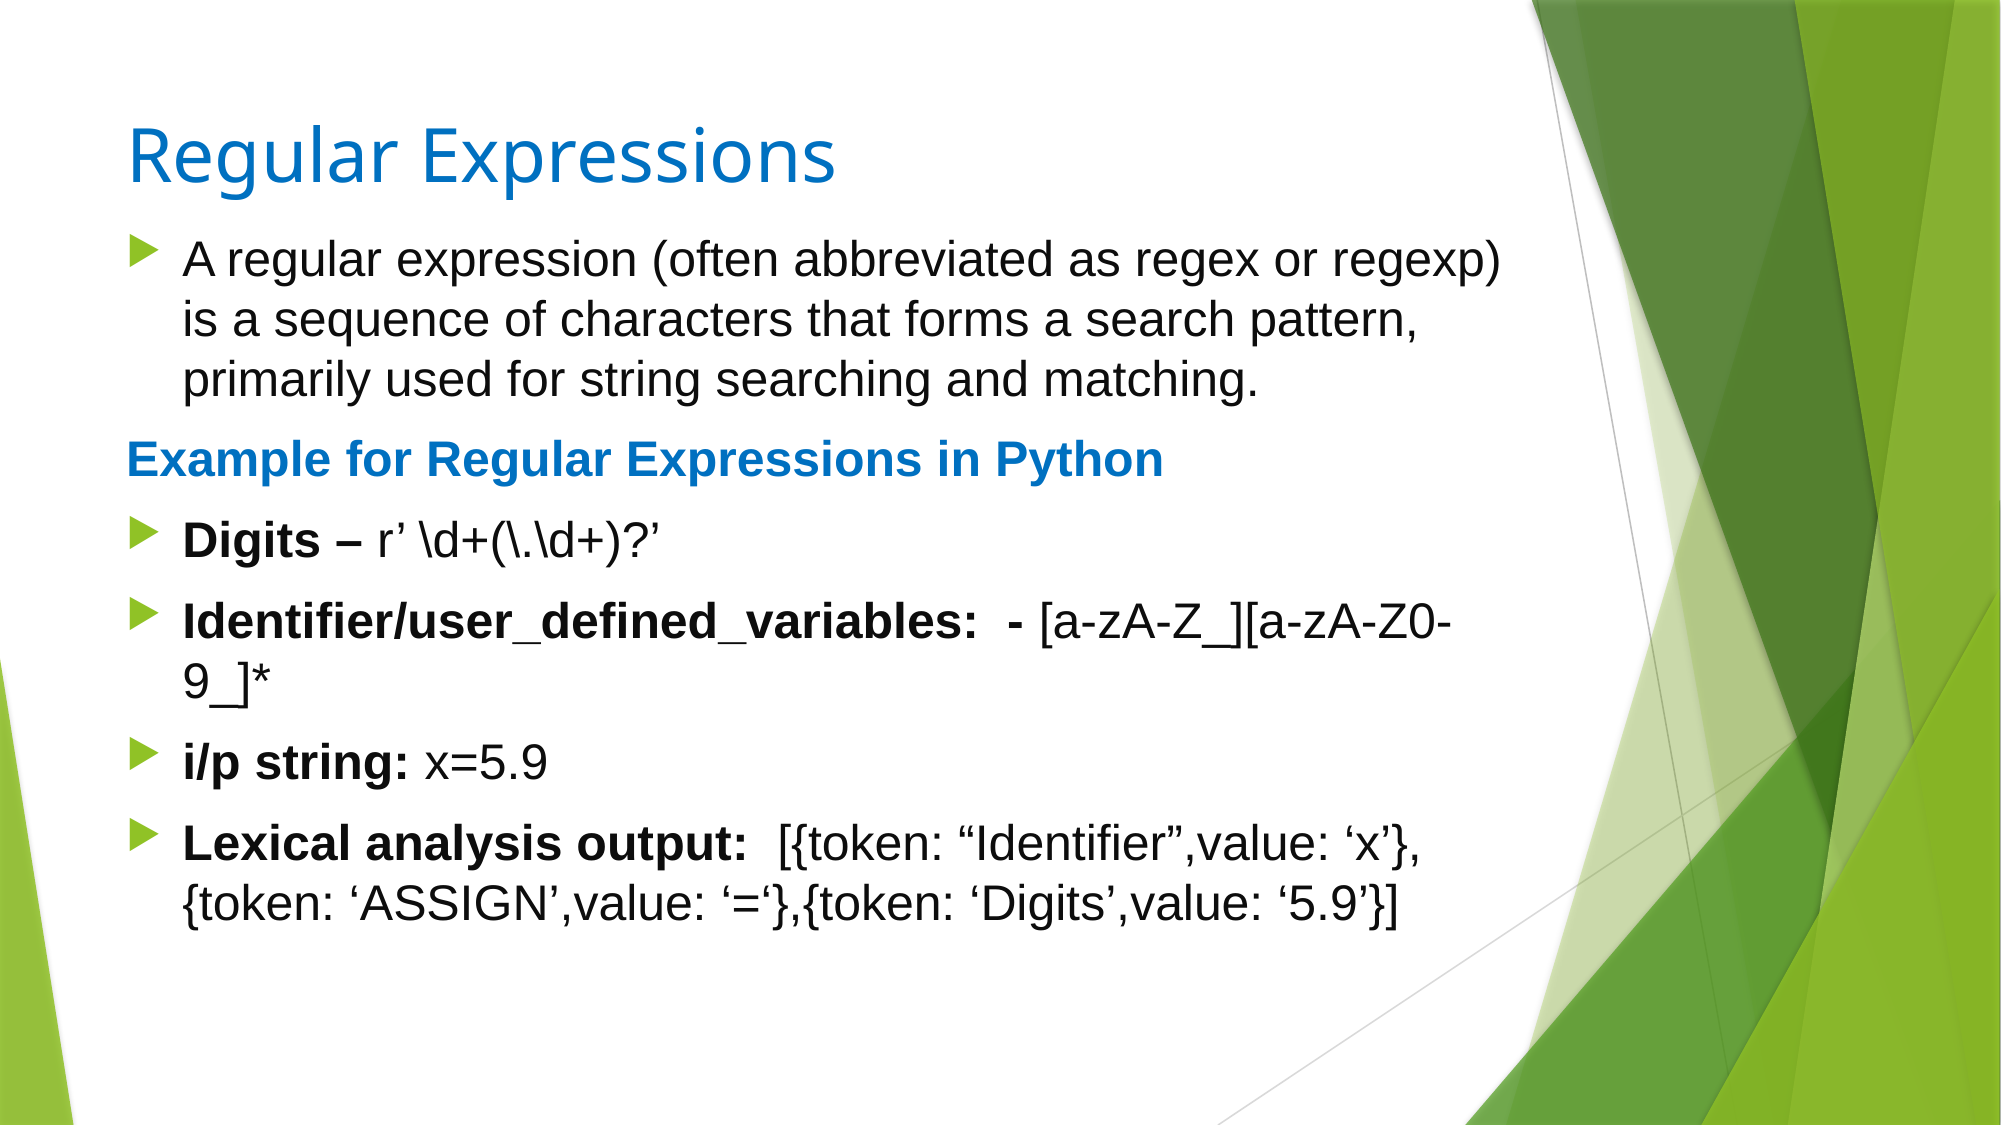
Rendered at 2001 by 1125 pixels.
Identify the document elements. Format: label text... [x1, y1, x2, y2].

title Regular Expressions [111, 99, 1522, 218]
list A regular expression (often abbreviated as regex or regexp) is a sequence of characters that forms a search pattern, primarily used for string searching and matching. Example for Regular Expressions in Python Digits – r’ \d+(\.\d+)?’ Identifier/user_defined_variables: - [a-zA-Z_][a-zA-Z0-9_]* i/p string: x=5.9 Lexical analysis output: [{token: “Identifier”,value: ‘x’},{token: ‘ASSIGN’,value: ‘=‘},{token: ‘Digits’,value: ‘5.9’}] [111, 218, 1522, 991]
